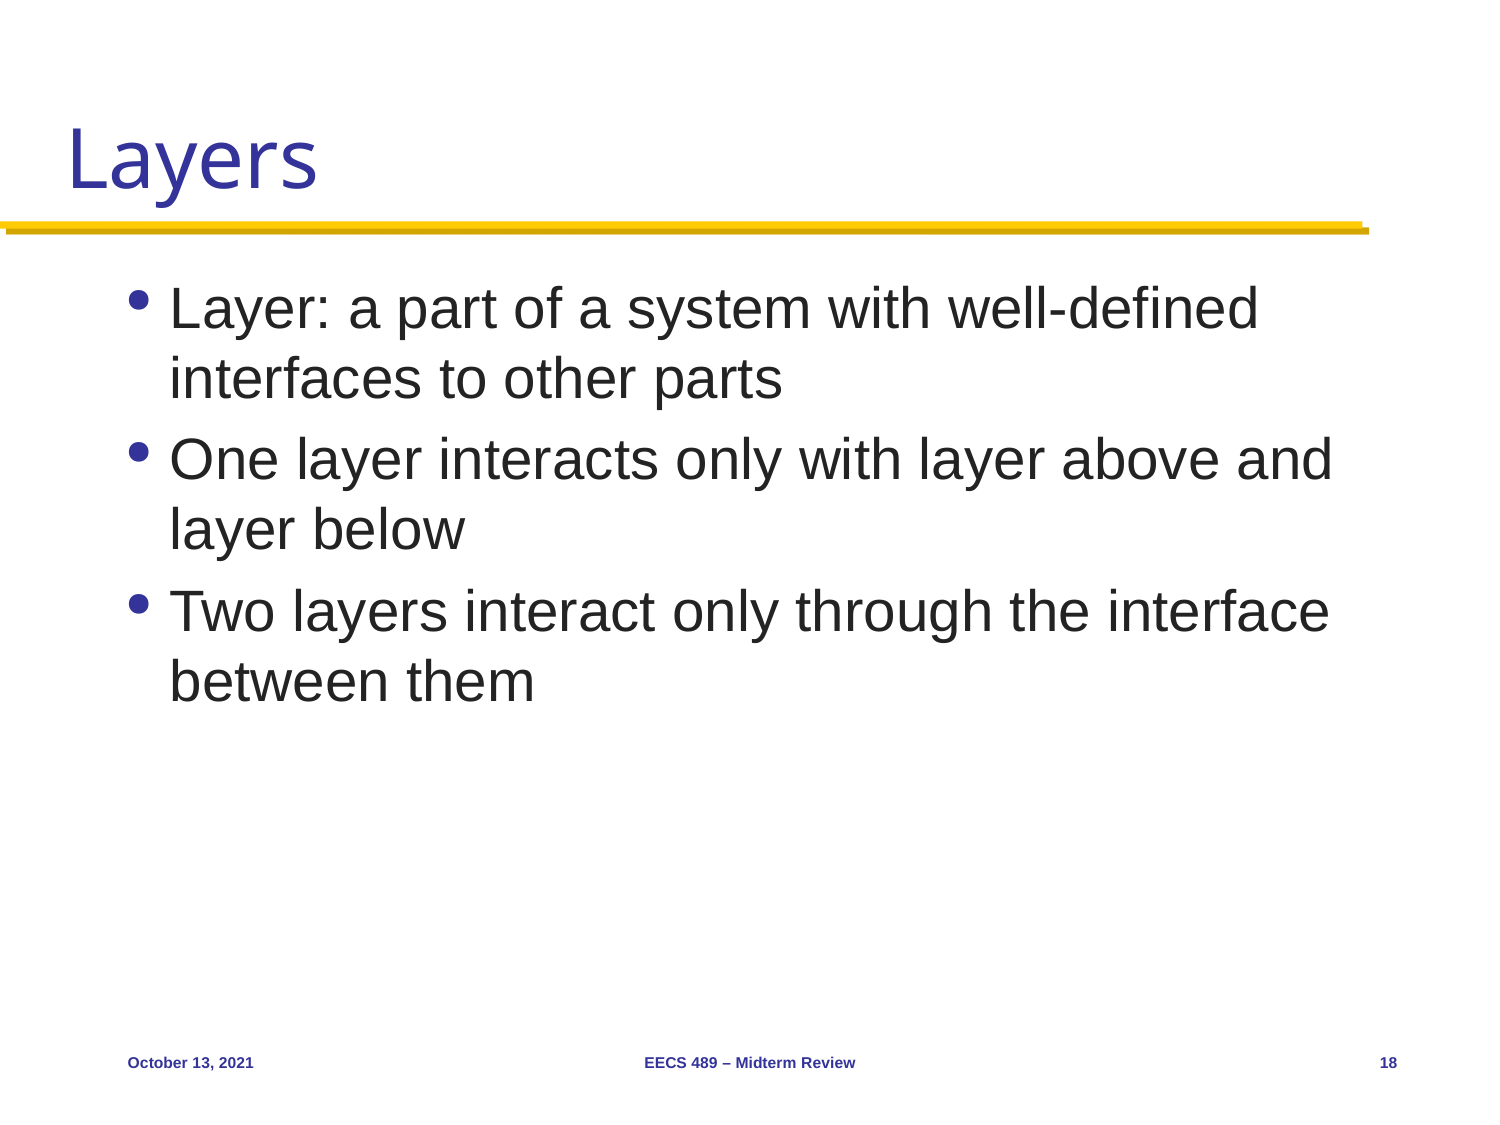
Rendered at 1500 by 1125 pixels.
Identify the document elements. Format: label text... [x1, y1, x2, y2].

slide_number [112, 1024, 426, 1101]
list Layer: a part of a system with well-defined interfaces to other parts One layer interacts only with layer above and layer below Two layers interact only through the interface between them [112, 262, 1413, 988]
title Layers [49, 24, 1451, 213]
footer EECS 489 – Midterm Review [512, 1024, 988, 1101]
slide_number 18 [1312, 1024, 1413, 1101]
